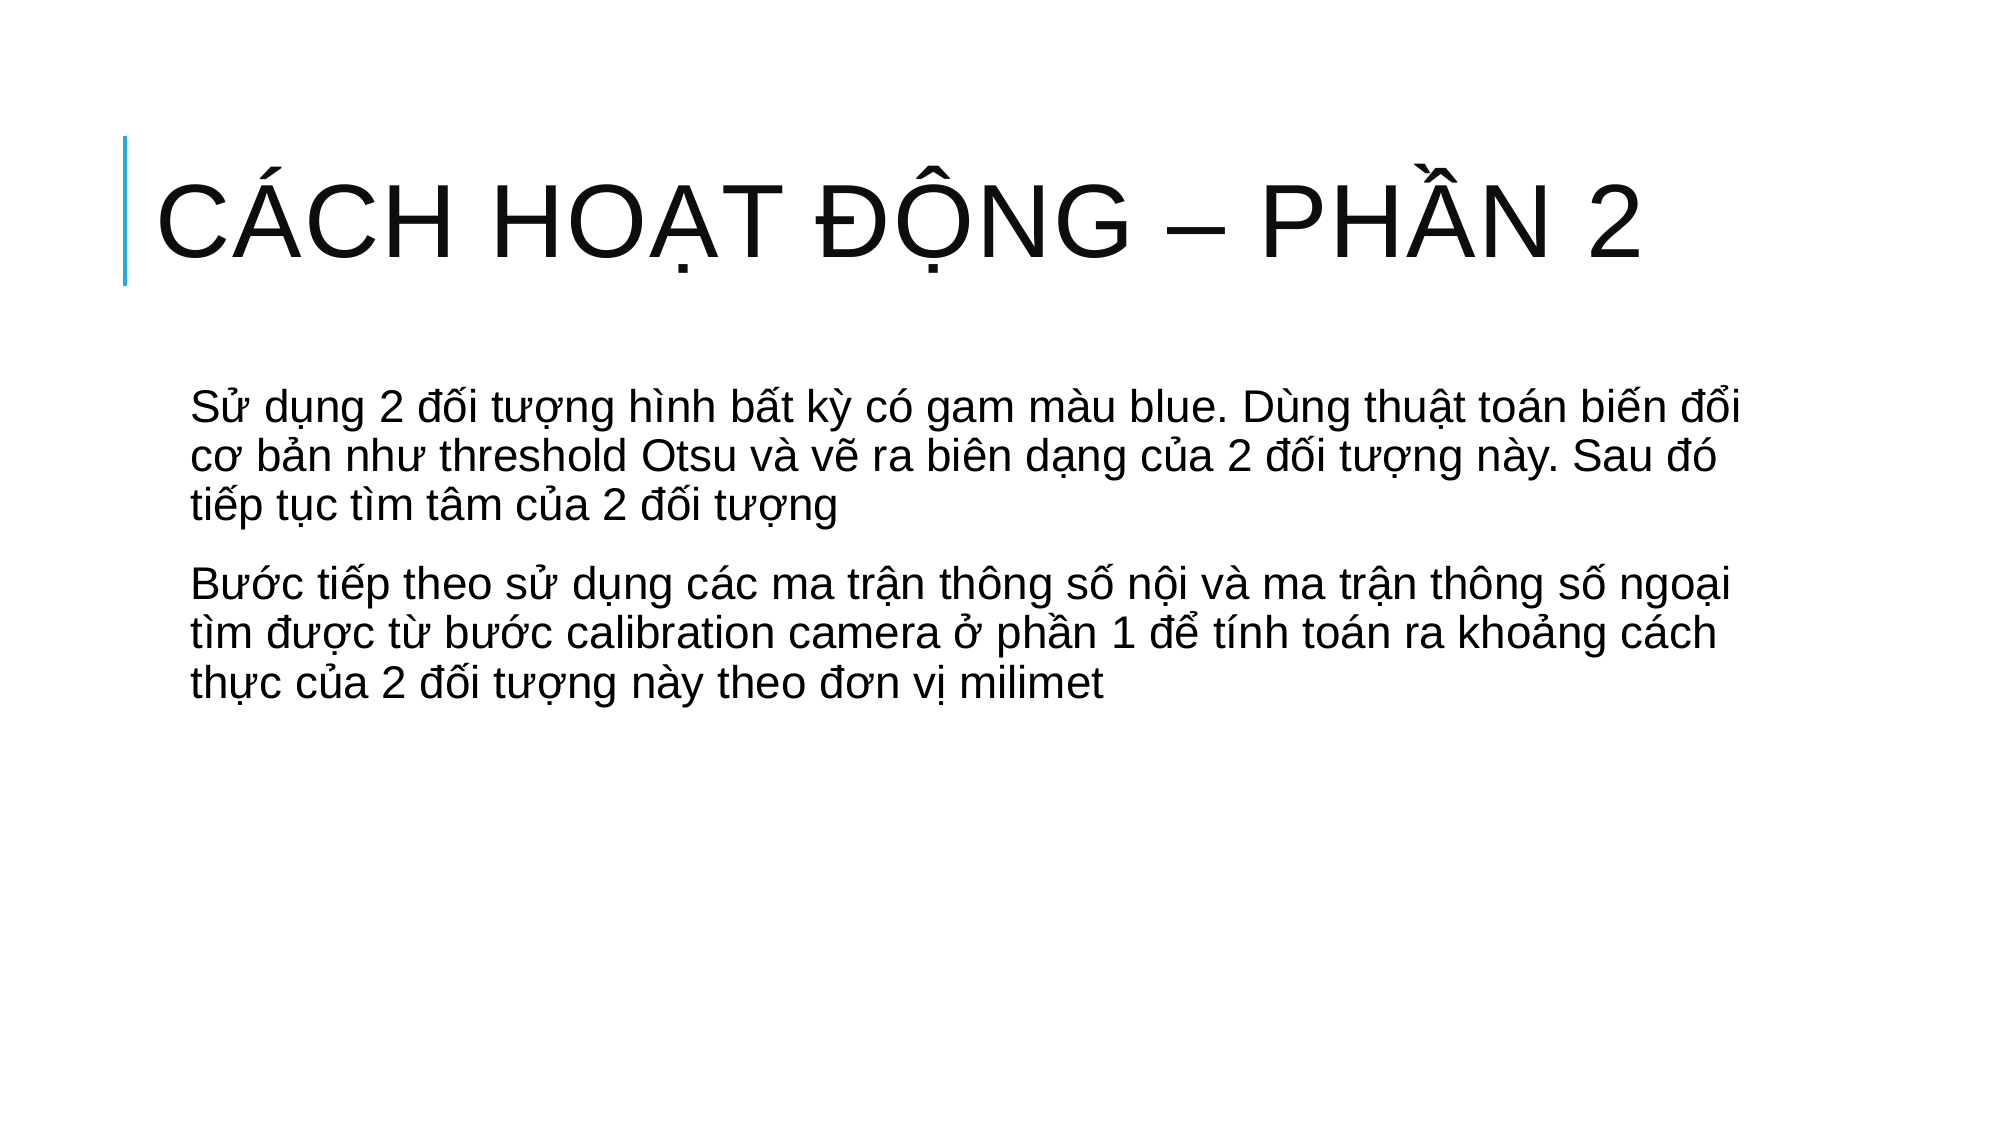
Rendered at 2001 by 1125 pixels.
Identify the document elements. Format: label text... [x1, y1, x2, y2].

list Sử dụng 2 đối tượng hình bất kỳ có gam màu blue. Dùng thuật toán biến đổi cơ bản như threshold Otsu và vẽ ra biên dạng của 2 đối tượng này. Sau đó tiếp tục tìm tâm của 2 đối tượng Bước tiếp theo sử dụng các ma trận thông số nội và ma trận thông số ngoại tìm được từ bước calibration camera ở phần 1 để tính toán ra khoảng cách thực của 2 đối tượng này theo đơn vị milimet [168, 375, 1763, 1035]
title Cách hoạt động – phần 2 [140, 104, 1736, 351]
